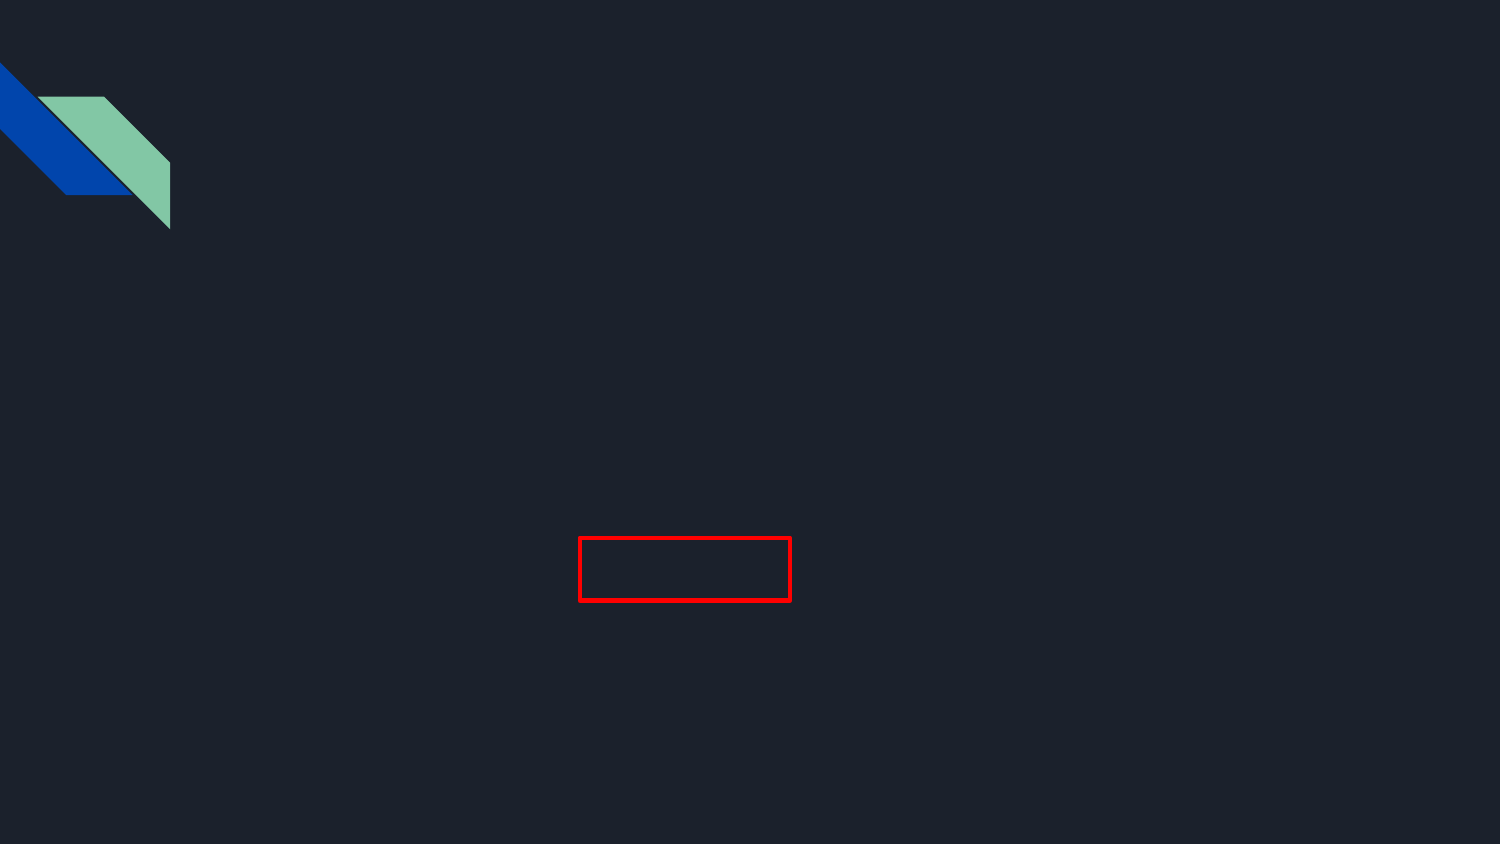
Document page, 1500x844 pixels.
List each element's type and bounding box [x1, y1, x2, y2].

picture [309, 33, 1134, 787]
